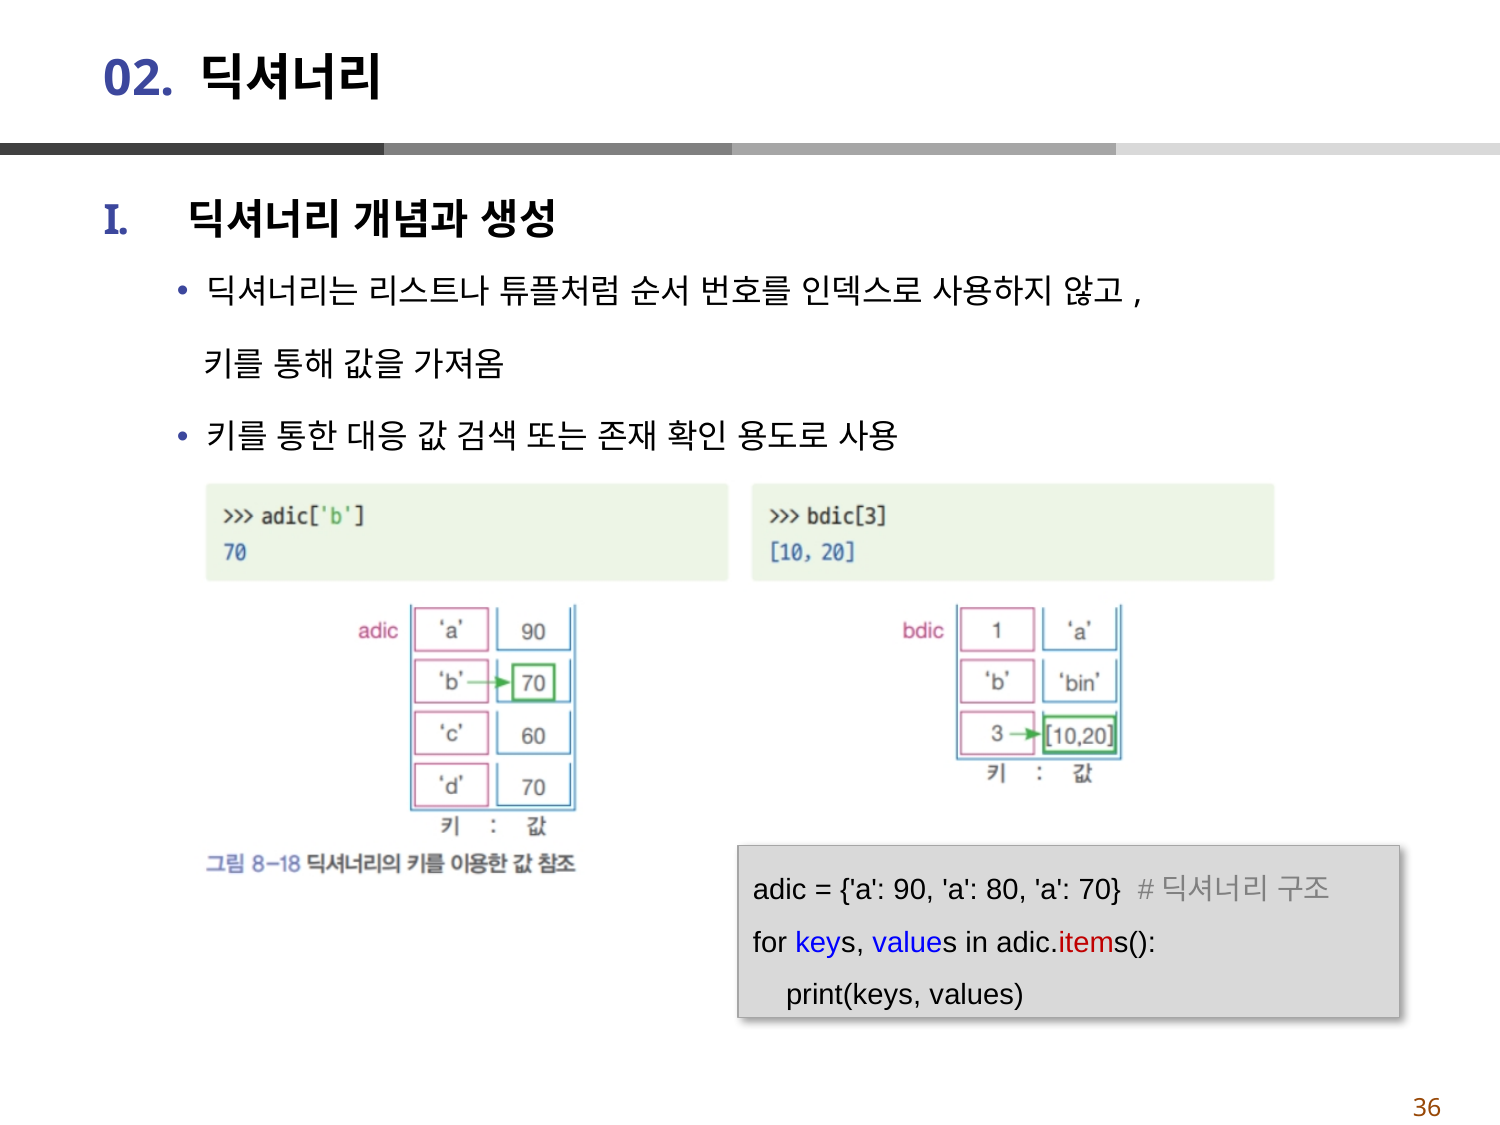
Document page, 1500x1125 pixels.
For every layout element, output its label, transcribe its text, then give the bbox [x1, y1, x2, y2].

title 02. 딕셔너리 [88, 30, 1400, 121]
text_box adic = {'a': 90, 'a': 80, 'a': 70} #딕셔너리 구조 for keys, values in adic.items(): print(keys, values) [738, 845, 1400, 1018]
list 딕셔너리 개념과 생성 딕셔너리는 리스트나 튜플처럼 순서 번호를 인덱스로 사용하지 않고, 키를 통해 값을 가져옴 키를 통한 대응 값 검색 또는 존재 확인 용도로 사용 [88, 160, 1424, 1060]
picture [194, 467, 1294, 893]
